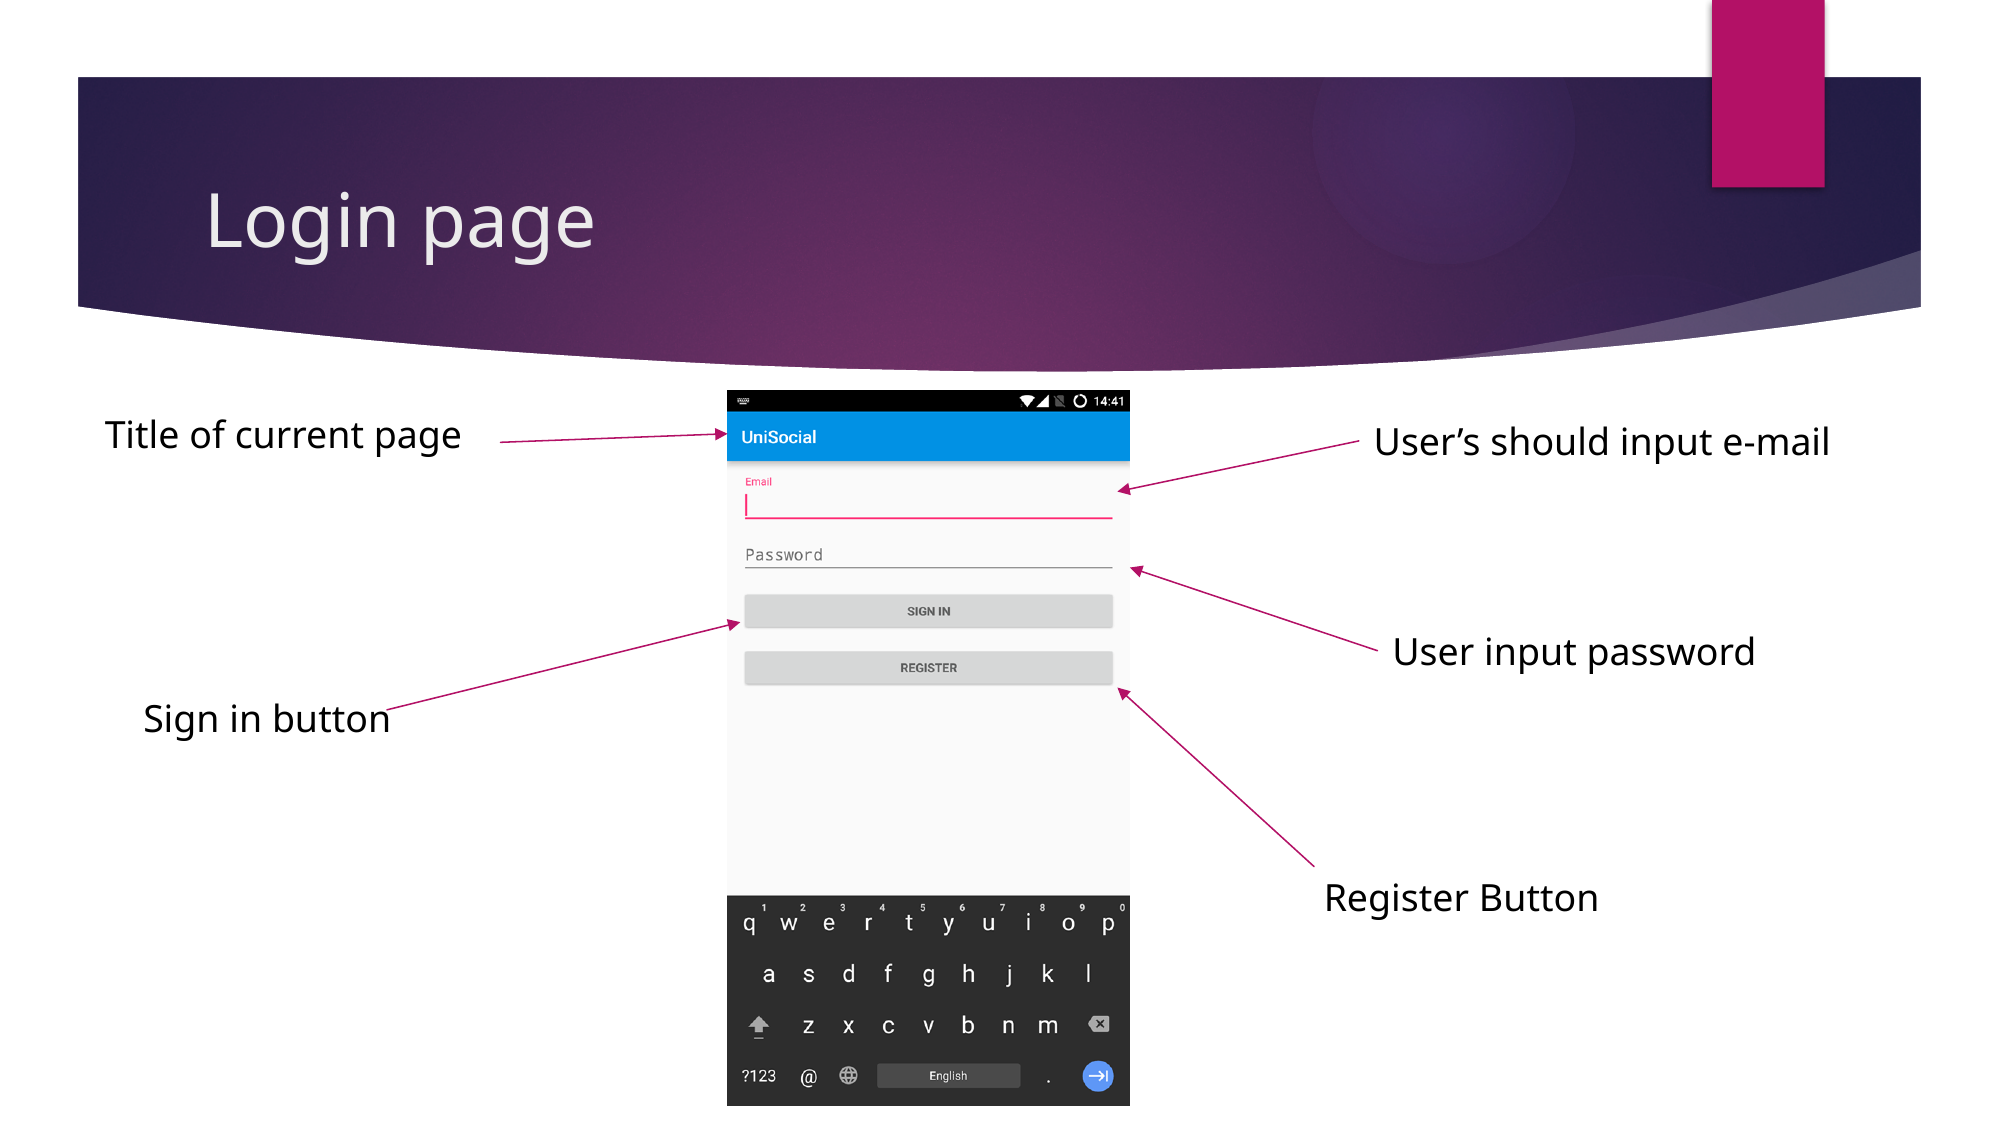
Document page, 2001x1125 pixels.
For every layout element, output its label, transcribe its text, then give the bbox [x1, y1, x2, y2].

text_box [386, 621, 741, 711]
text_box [1117, 687, 1315, 867]
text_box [1117, 441, 1358, 492]
text_box Register Button [1309, 866, 1615, 927]
text_box Sign in button [128, 687, 407, 748]
title Login page [189, 159, 1627, 276]
text_box User’s should input e-mail [1358, 411, 1847, 471]
picture [727, 390, 1131, 1106]
text_box User input password [1377, 620, 1772, 681]
text_box Title of current page [90, 403, 478, 464]
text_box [500, 433, 728, 443]
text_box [1129, 567, 1378, 651]
